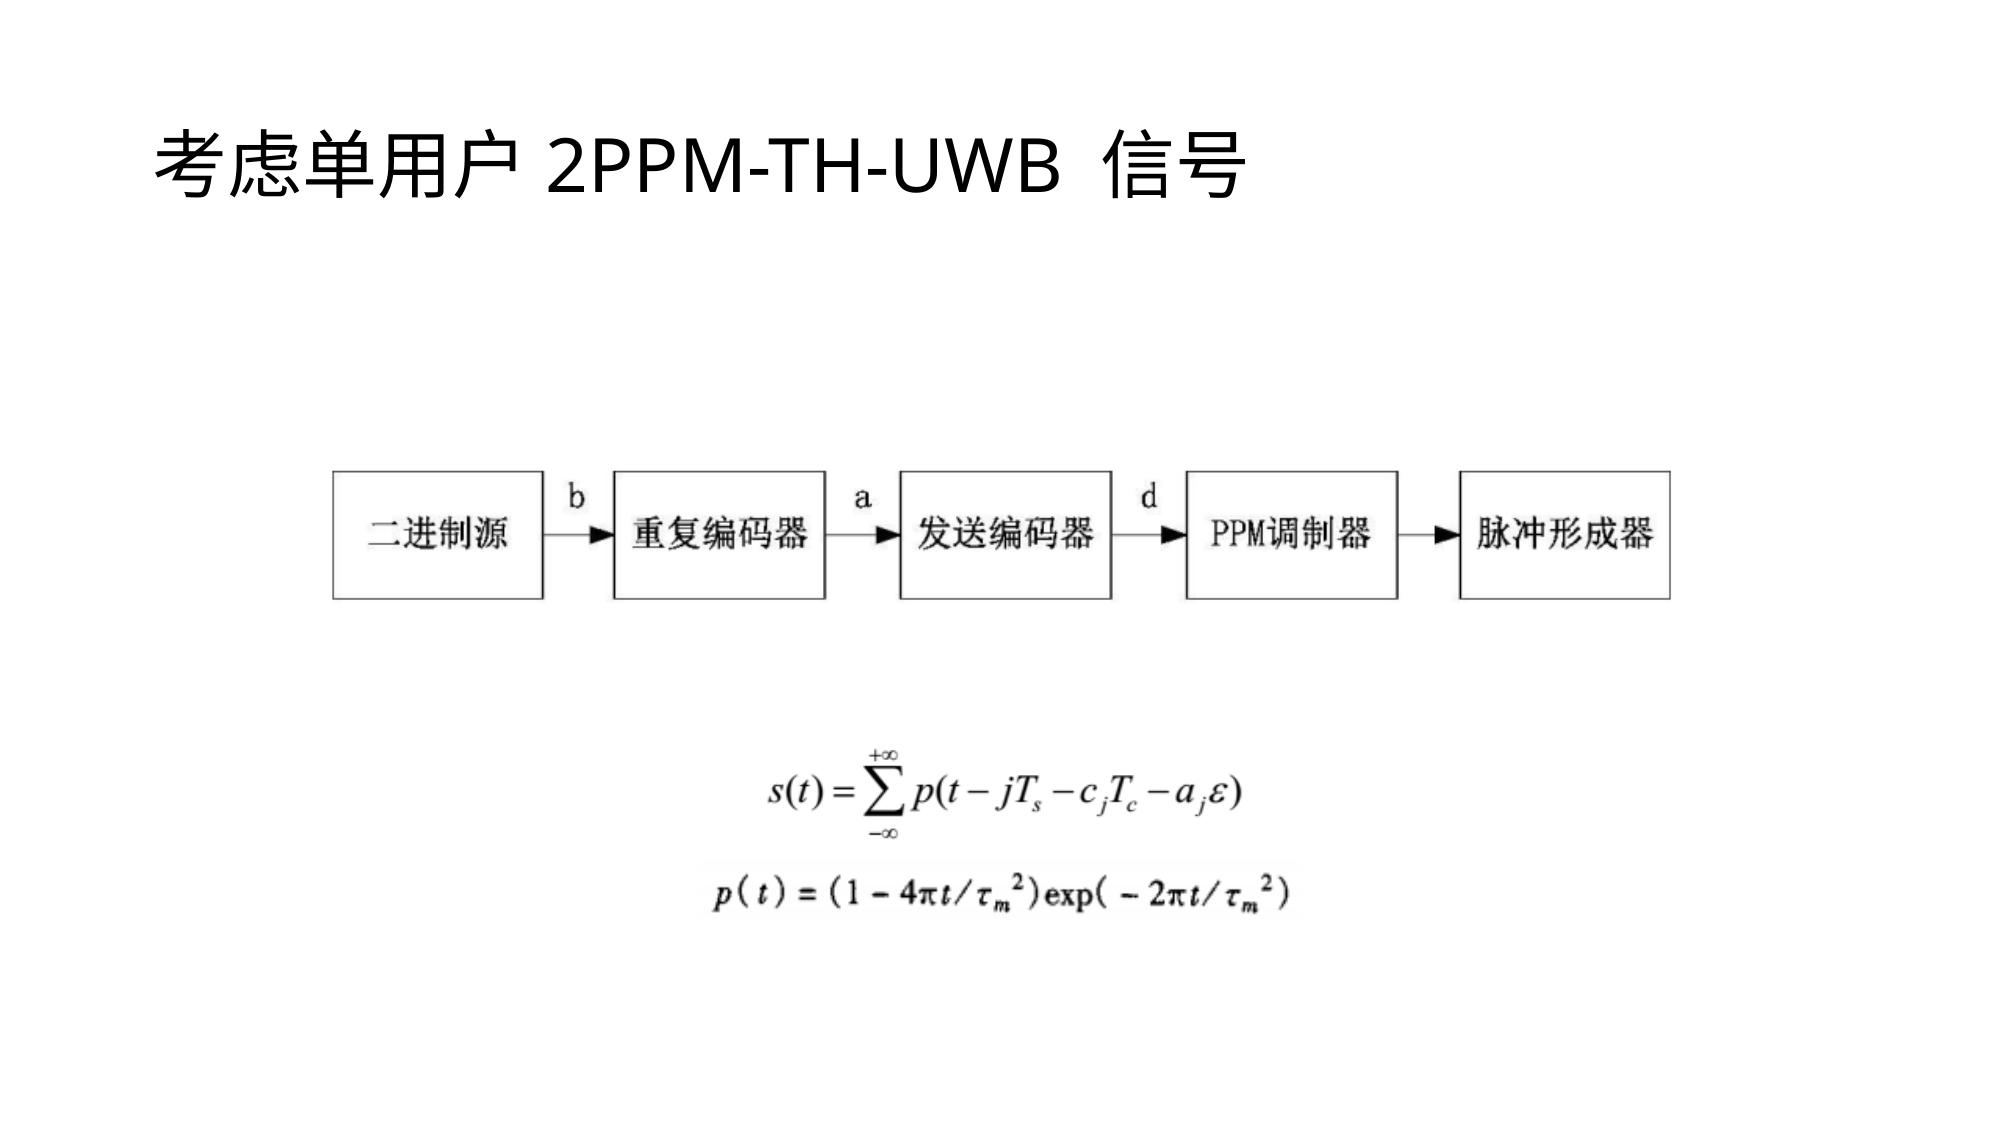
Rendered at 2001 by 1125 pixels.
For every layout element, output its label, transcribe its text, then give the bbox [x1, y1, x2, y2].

picture [317, 457, 1682, 611]
picture [698, 859, 1302, 929]
title 考虑单用户2PPM-TH-UWB 信号 [137, 59, 1863, 278]
picture [757, 738, 1243, 843]
